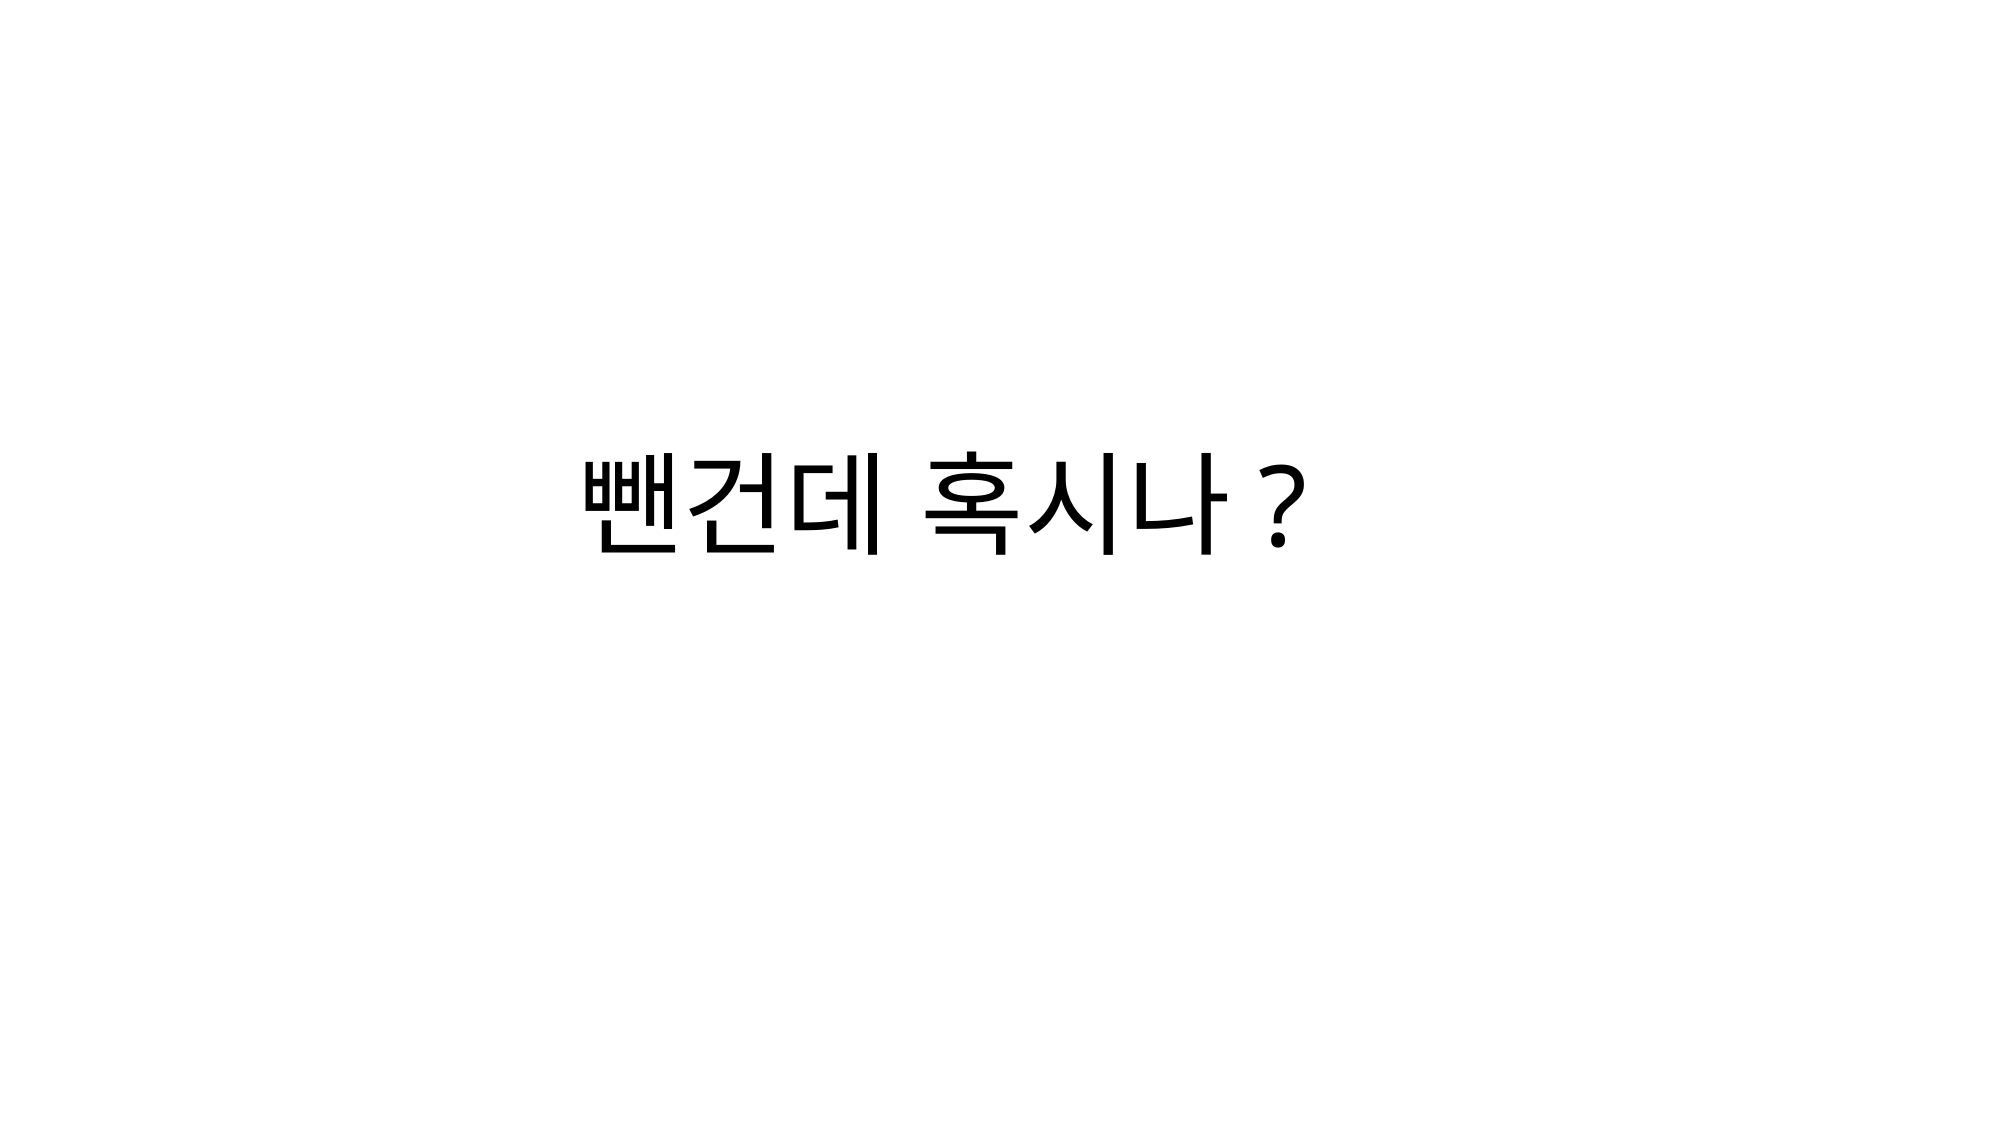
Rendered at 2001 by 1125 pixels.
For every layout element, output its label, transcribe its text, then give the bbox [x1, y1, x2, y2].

text_box 뺀건데 혹시나? [563, 426, 1353, 577]
